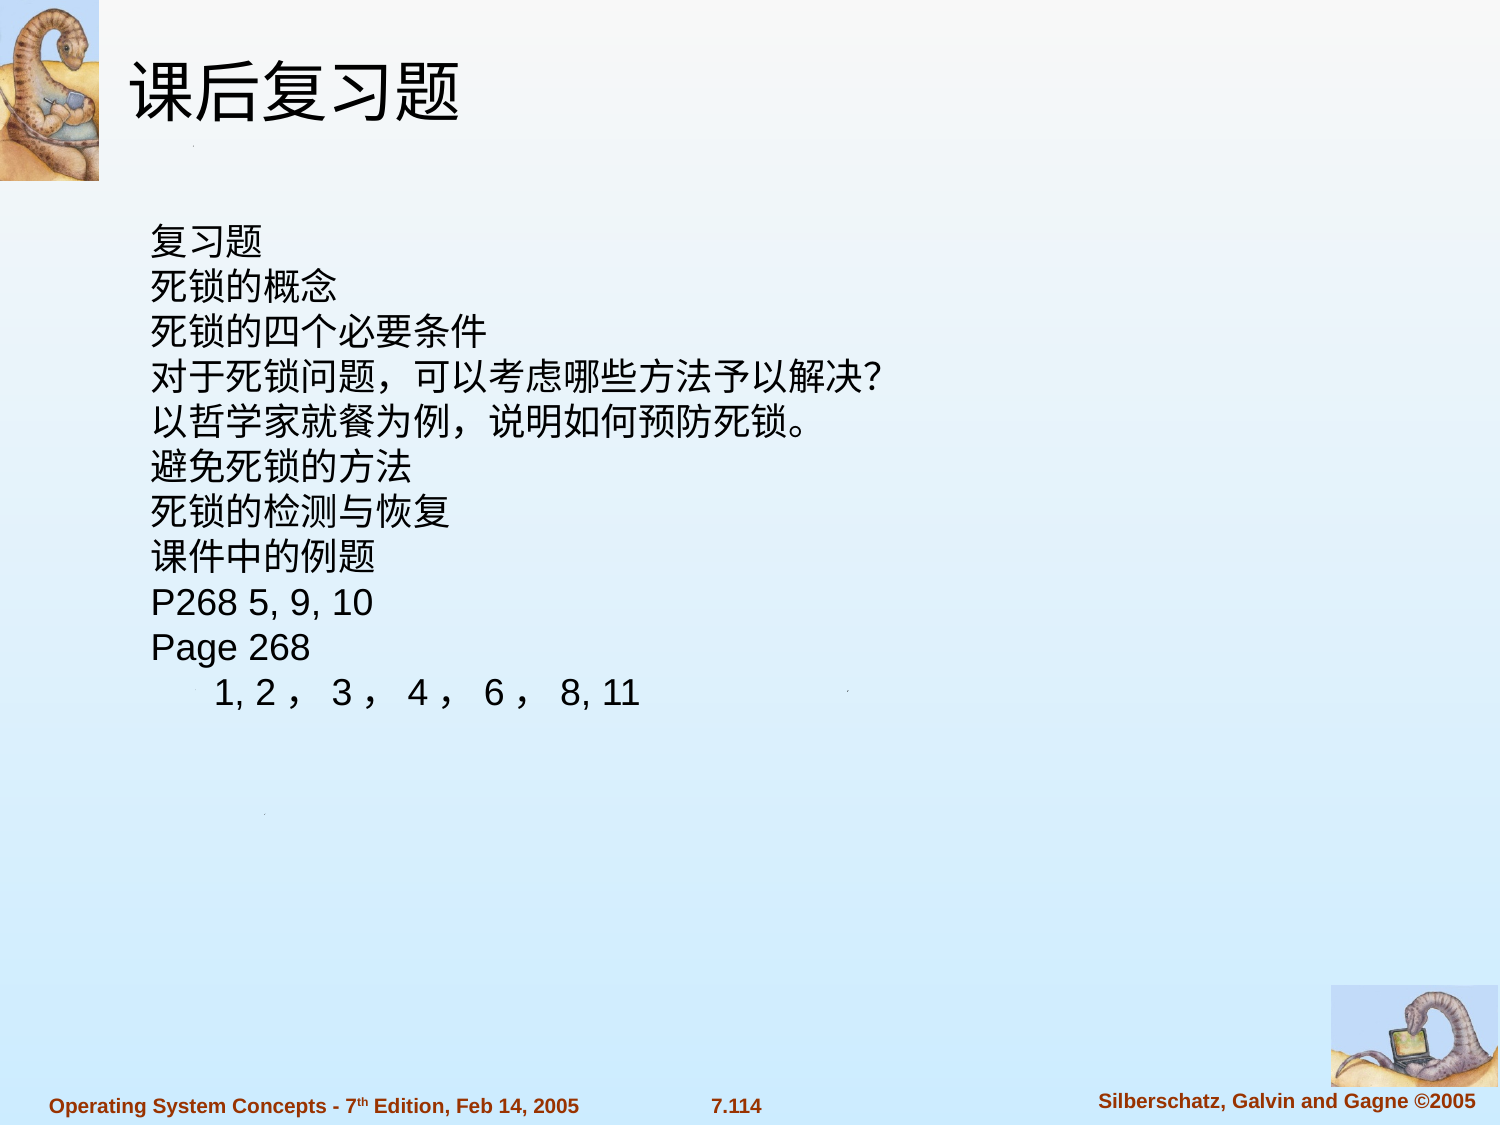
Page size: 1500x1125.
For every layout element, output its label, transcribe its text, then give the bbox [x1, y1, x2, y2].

picture [0, 0, 99, 181]
picture [1331, 985, 1498, 1087]
title 课后复习题 [112, 37, 1438, 138]
list 复习题 死锁的概念 死锁的四个必要条件 对于死锁问题，可以考虑哪些方法予以解决？ 以哲学家就餐为例，说明如何预防死锁。 避免死锁的方法 死锁的检测与恢复 课件中的例题 P268 5, 9, 10 Page 268 1, 2，3，4，6，8, 11 [135, 210, 1342, 946]
